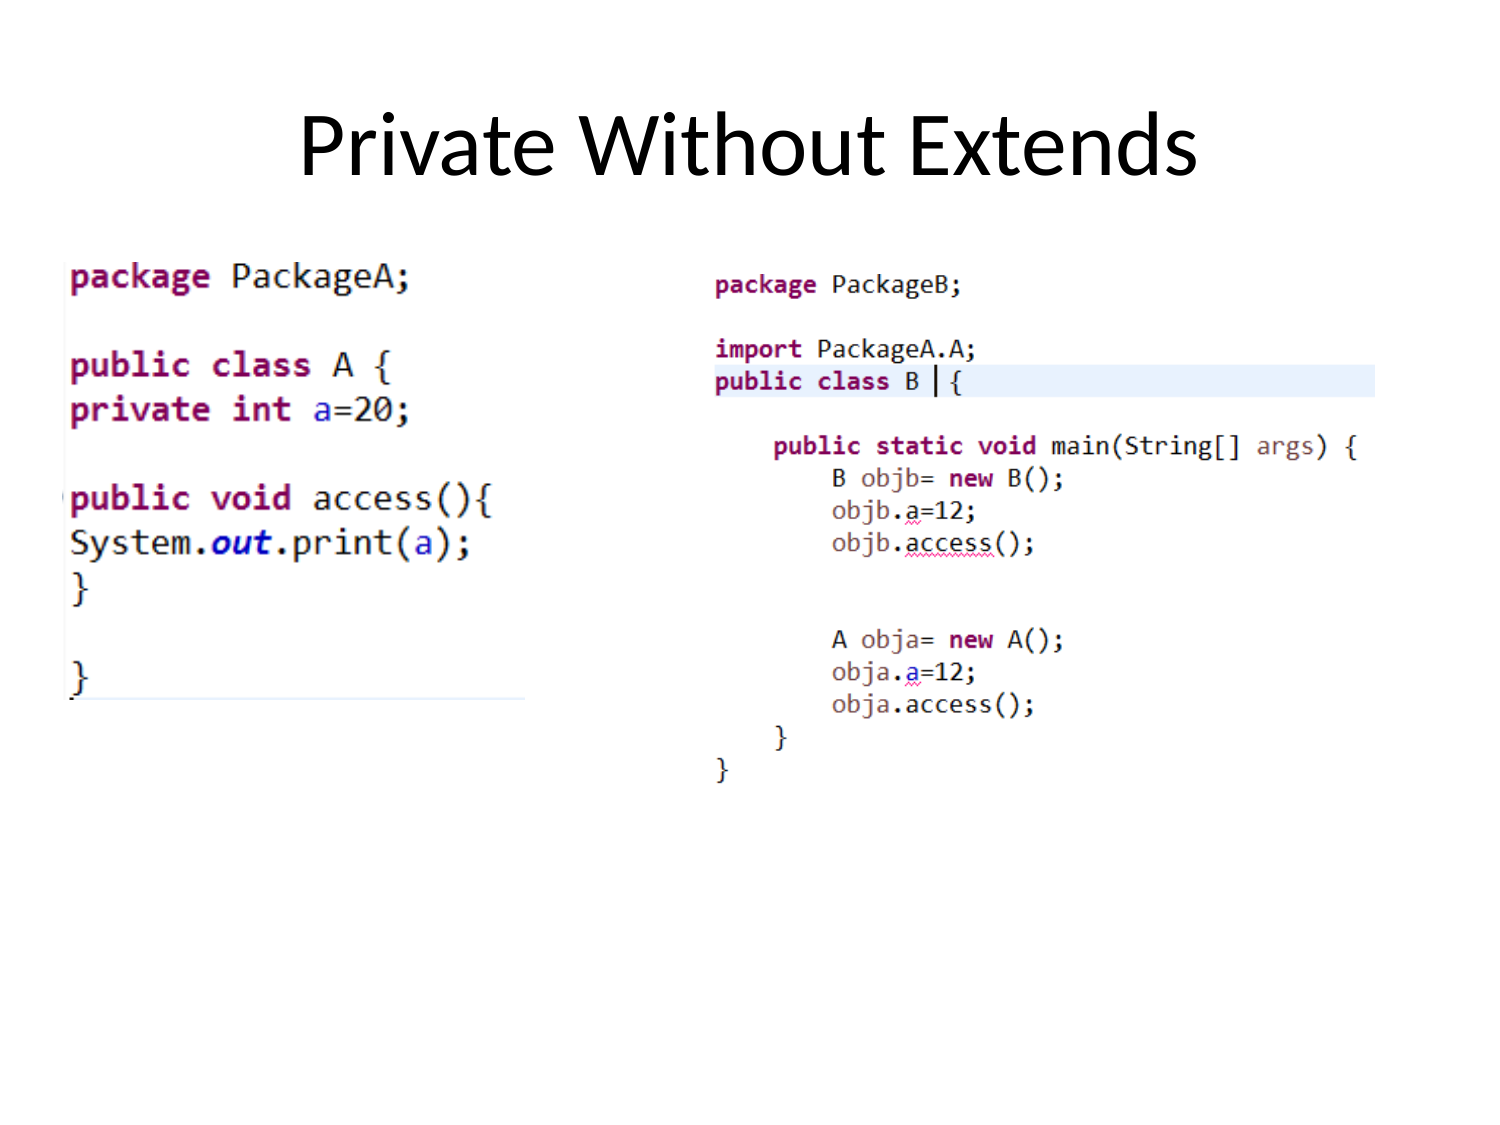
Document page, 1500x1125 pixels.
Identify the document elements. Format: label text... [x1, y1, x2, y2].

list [62, 262, 525, 701]
title Private Without Extends [75, 45, 1425, 233]
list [712, 274, 1376, 792]
